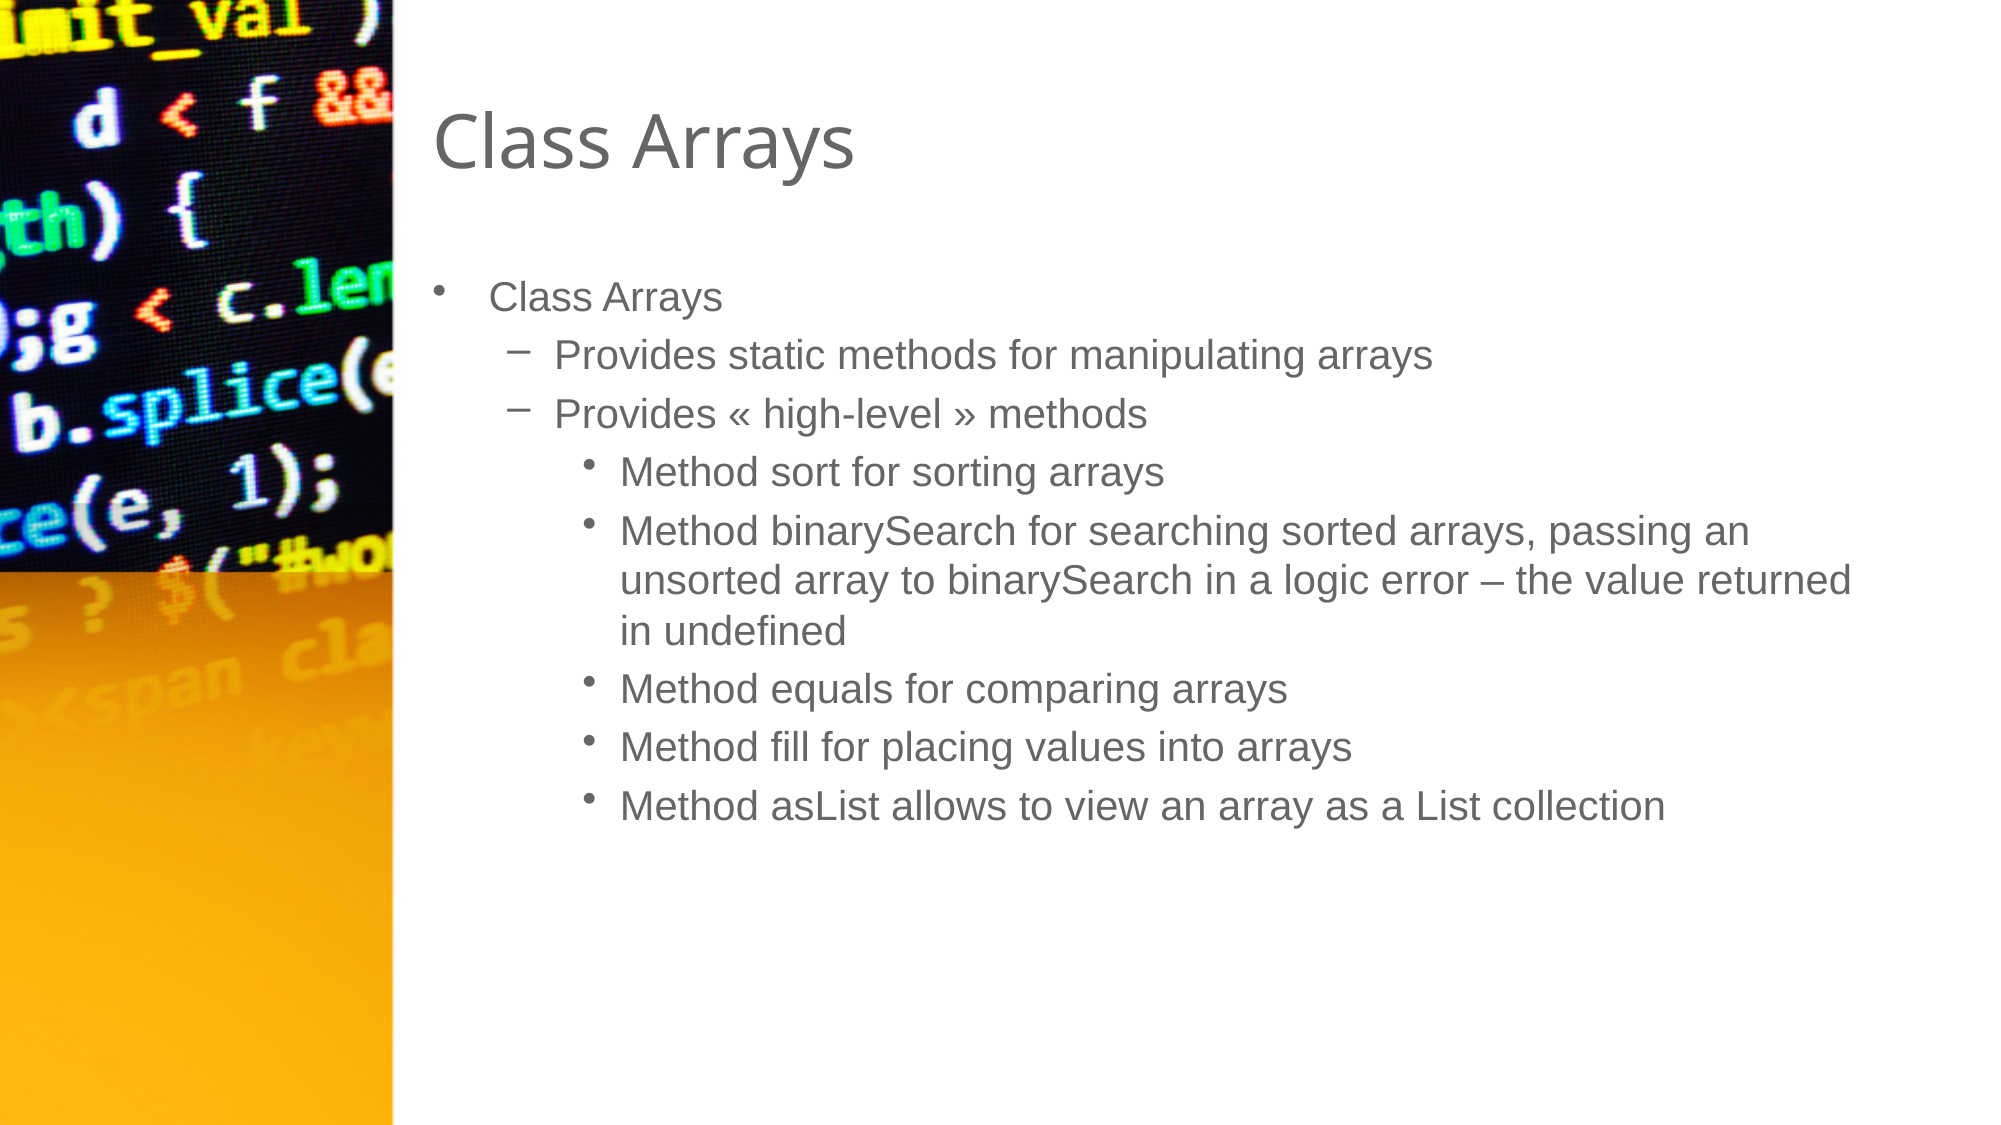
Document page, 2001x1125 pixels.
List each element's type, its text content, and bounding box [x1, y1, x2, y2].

title Class Arrays [417, 45, 1898, 233]
picture [0, 0, 2001, 1125]
list Class Arrays Provides static methods for manipulating arrays Provides « high-level » methods Method sort for sorting arrays Method binarySearch for searching sorted arrays, passing an unsorted array to binarySearch in a logic error – the value returned in undefined Method equals for comparing arrays Method fill for placing values into arrays Method asList allows to view an array as a List collection [417, 262, 1900, 1005]
picture [0, 512, 14, 520]
